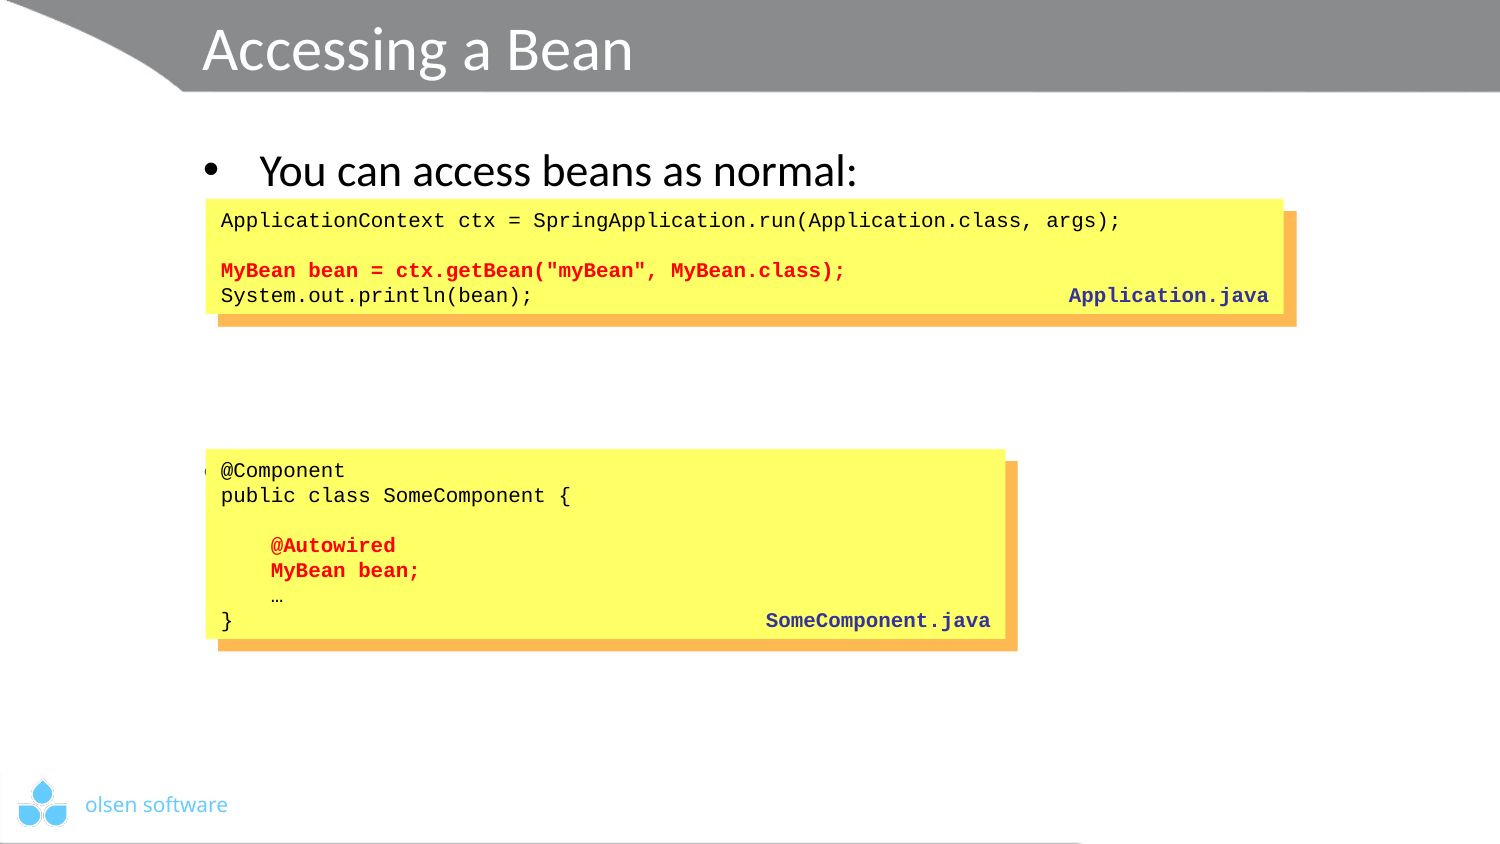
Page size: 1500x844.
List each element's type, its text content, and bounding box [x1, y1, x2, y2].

picture [0, 0, 1500, 844]
text_box Application.java [1027, 274, 1284, 314]
title Accessing a Bean [187, 0, 1426, 93]
text_box @Component public class SomeComponent { @Autowired MyBean bean; … } [205, 449, 1006, 639]
list You can access beans as normal: You can also autowire beans as normal: [188, 133, 1425, 716]
text_box ApplicationContext ctx = SpringApplication.run(Application.class, args); MyBean bean = ctx.getBean("myBean", MyBean.class); System.out.println(bean); [205, 198, 1284, 314]
text_box SomeComponent.java [749, 599, 1006, 640]
